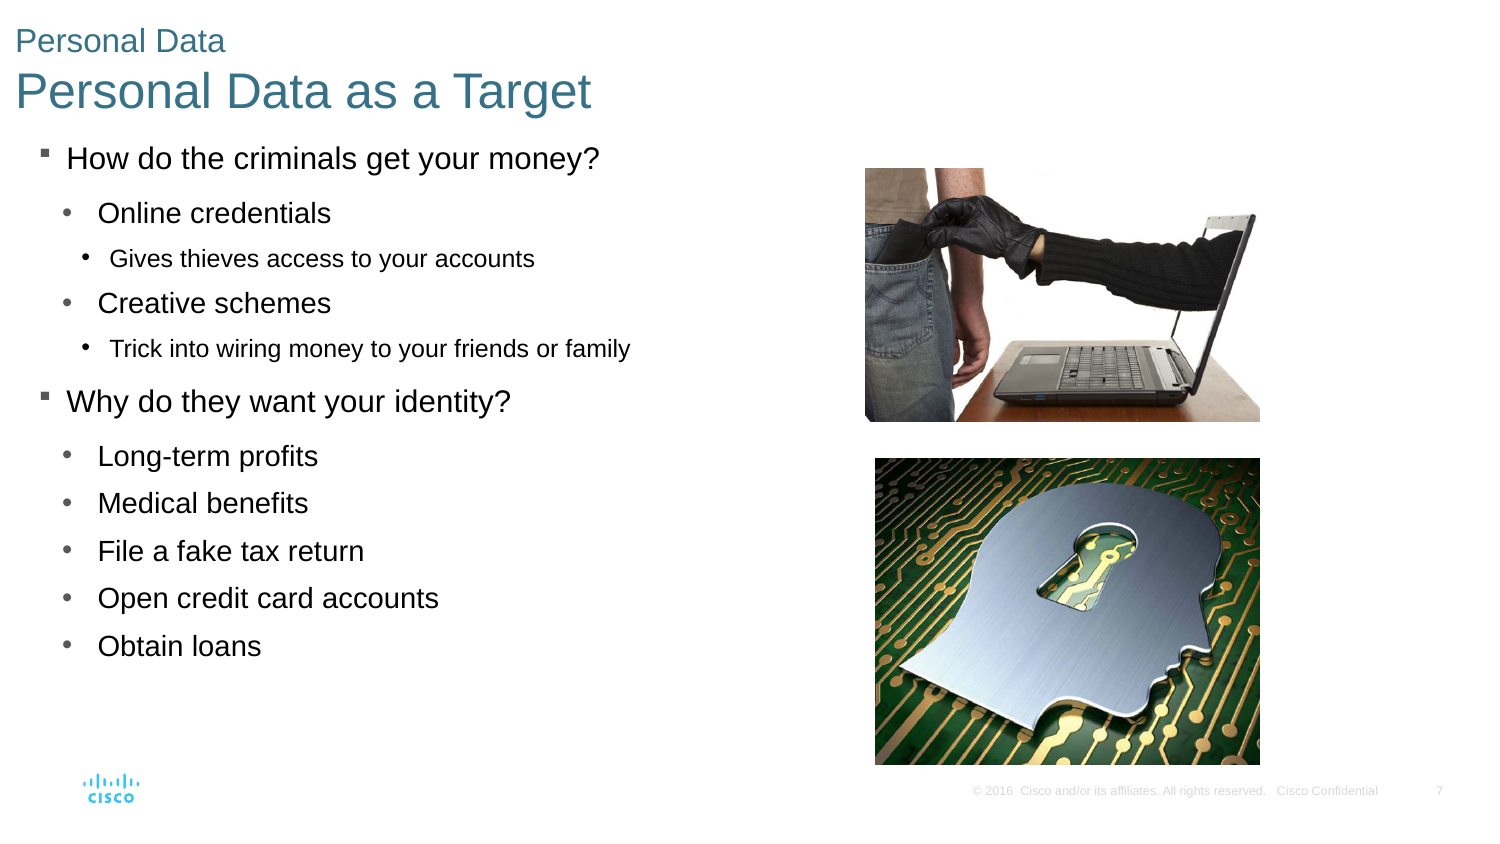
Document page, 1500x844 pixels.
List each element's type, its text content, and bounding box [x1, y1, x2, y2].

list How do the criminals get your money? Online credentials Gives thieves access to your accounts Creative schemes Trick into wiring money to your friends or family Why do they want your identity? Long-term profits Medical benefits File a fake tax return Open credit card accounts Obtain loans [23, 131, 1476, 813]
picture [865, 167, 1260, 423]
title Personal Data Personal Data as a Target [0, 6, 1500, 131]
picture [875, 458, 1260, 765]
